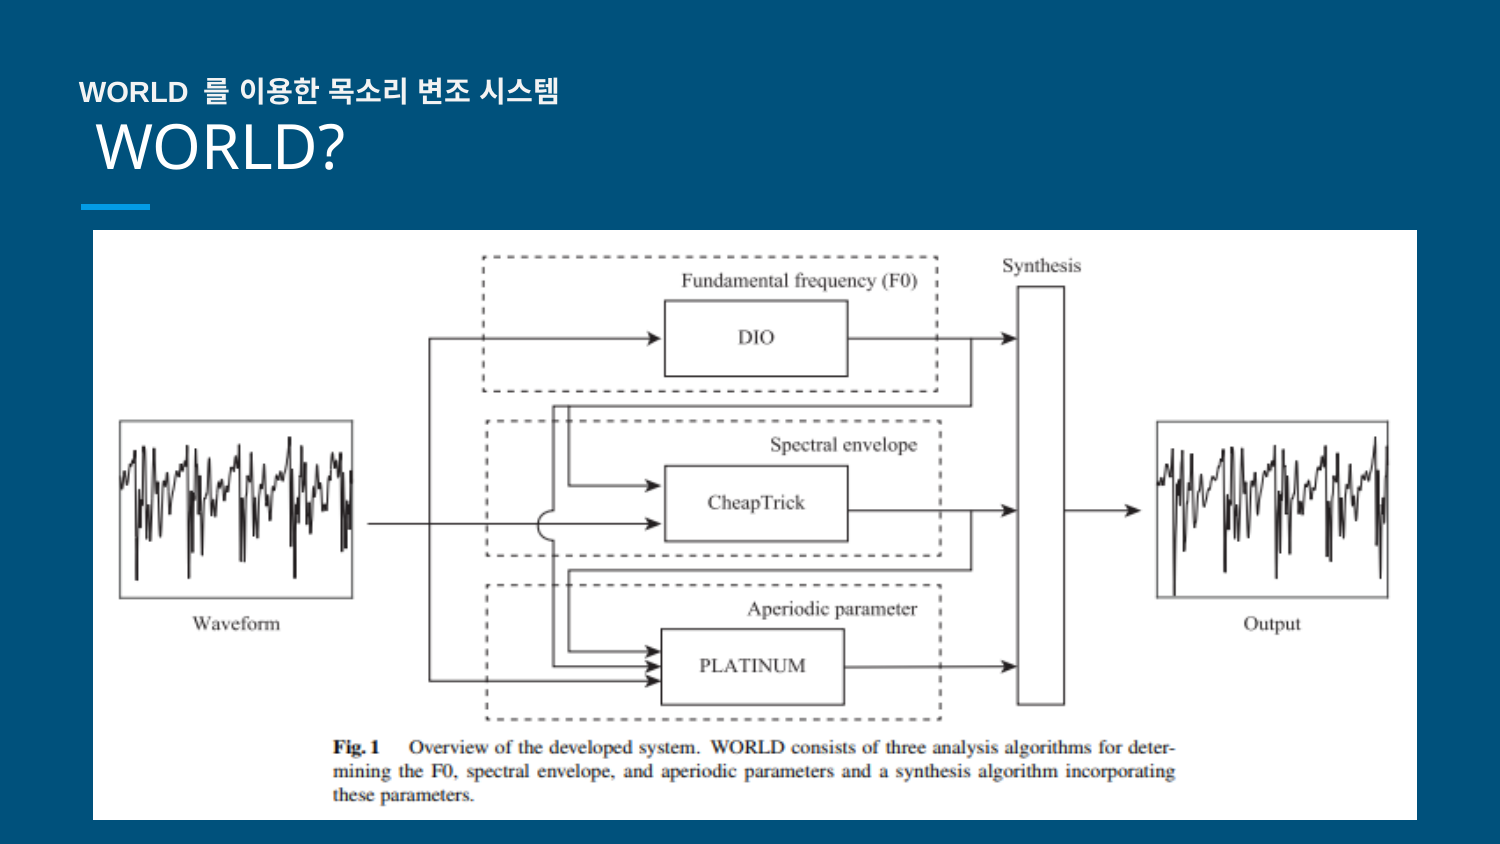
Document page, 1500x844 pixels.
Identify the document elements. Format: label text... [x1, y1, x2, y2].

picture [94, 231, 1416, 819]
title WORLD 를 이용한 목소리 변조 시스템 [63, 0, 812, 124]
title WORLD? [80, 92, 1453, 198]
